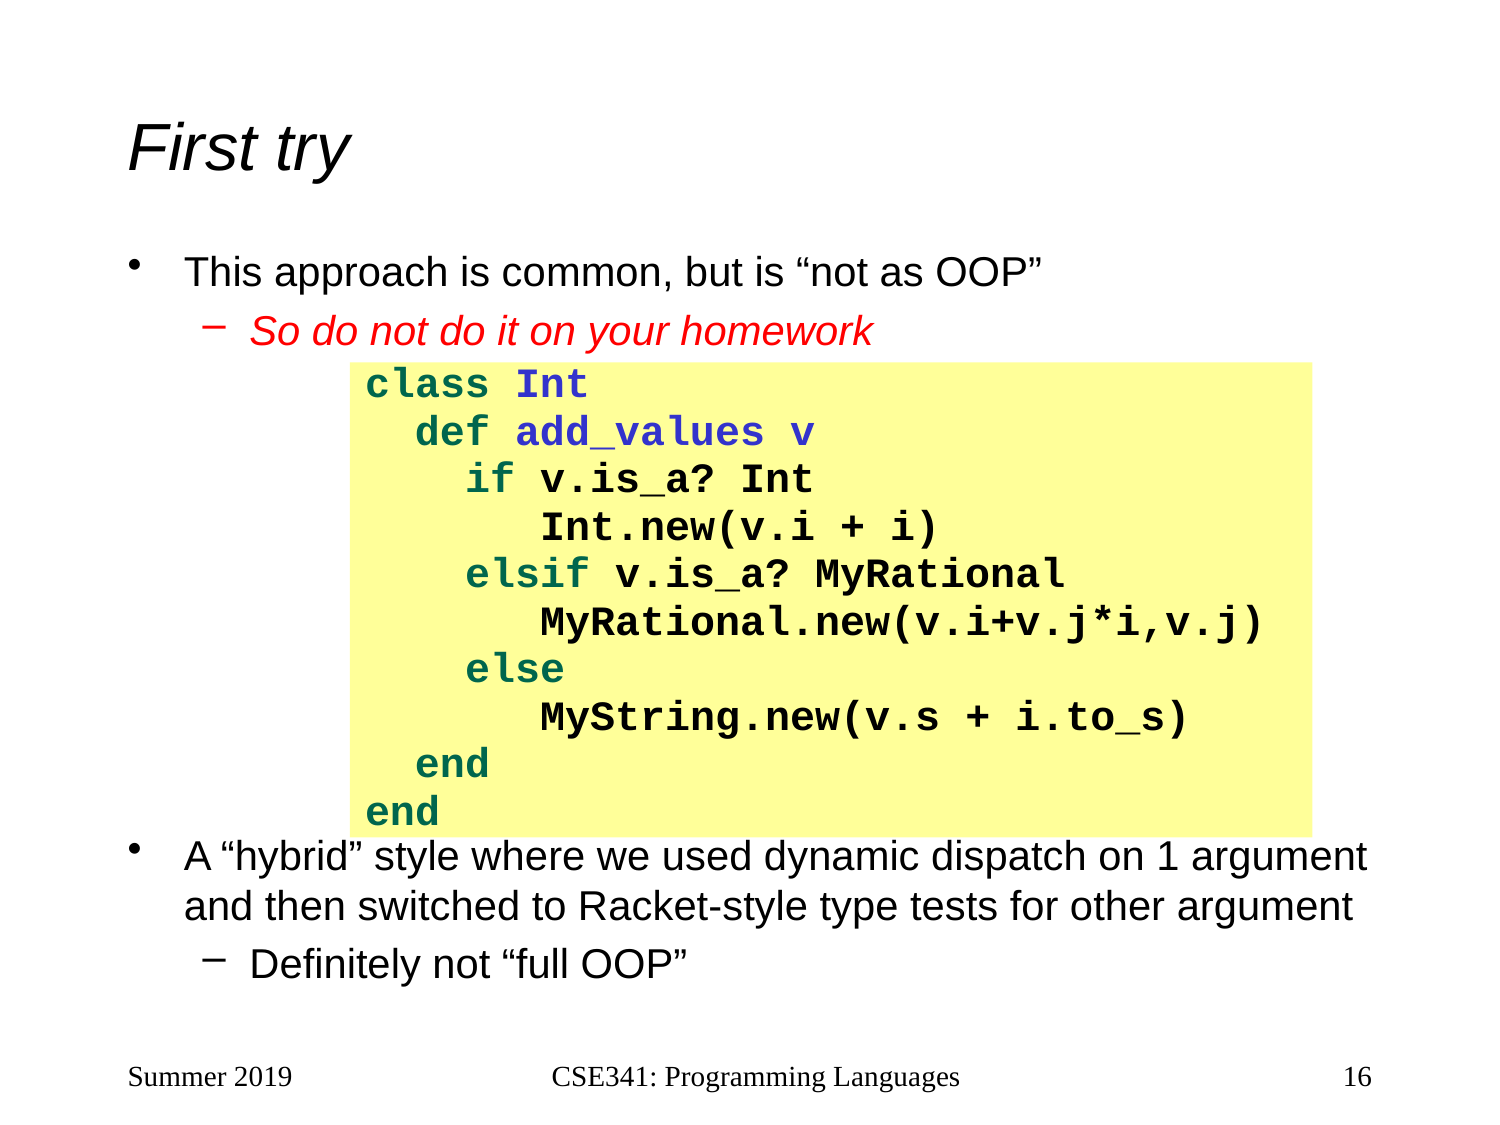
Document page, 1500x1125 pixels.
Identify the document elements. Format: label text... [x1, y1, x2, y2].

list This approach is common, but is “not as OOP” So do not do it on your homework A “hybrid” style where we used dynamic dispatch on 1 argument and then switched to Racket-style type tests for other argument Definitely not “full OOP” [112, 237, 1388, 1013]
text_box class Int def add_values v if v.is_a? Int Int.new(v.i + i) elsif v.is_a? MyRational MyRational.new(v.i+v.j*i,v.j) else MyString.new(v.s + i.to_s) end end [349, 362, 1313, 838]
title First try [112, 49, 1388, 237]
slide_number Summer 2019 [112, 1049, 426, 1125]
footer CSE341: Programming Languages [474, 1049, 1038, 1125]
slide_number 16 [1074, 1049, 1388, 1125]
